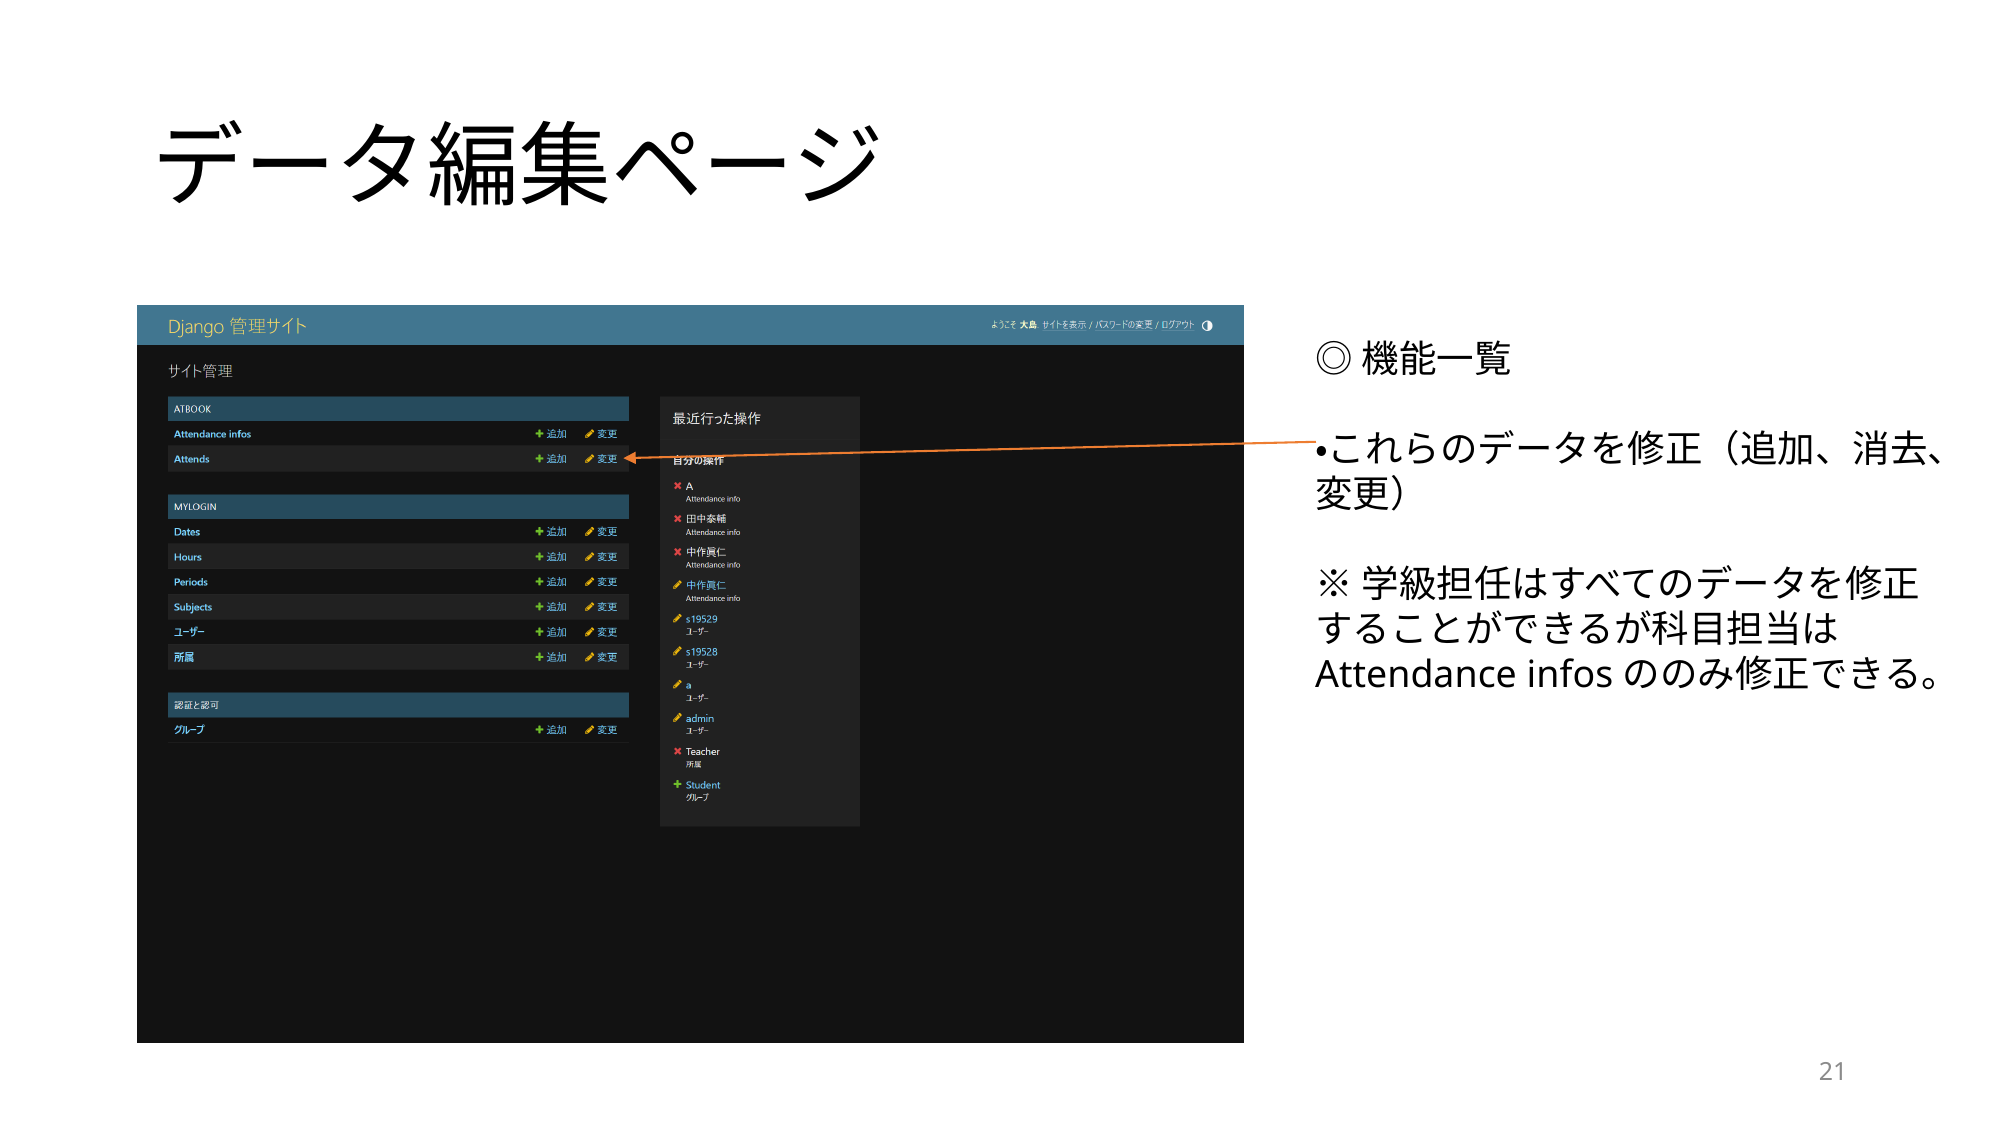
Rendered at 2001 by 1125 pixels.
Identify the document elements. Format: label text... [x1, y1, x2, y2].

text_box ◎機能一覧 ・これらのデータを修正（追加、消去、変更） ※学級担任はすべてのデータを修正することができるが科目担当はAttendance infosののみ修正できる。 [1300, 328, 1971, 703]
title データ編集ページ [137, 59, 1863, 278]
slide_number 21 [1412, 1042, 1863, 1103]
picture [137, 305, 1244, 1043]
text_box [623, 441, 1316, 459]
